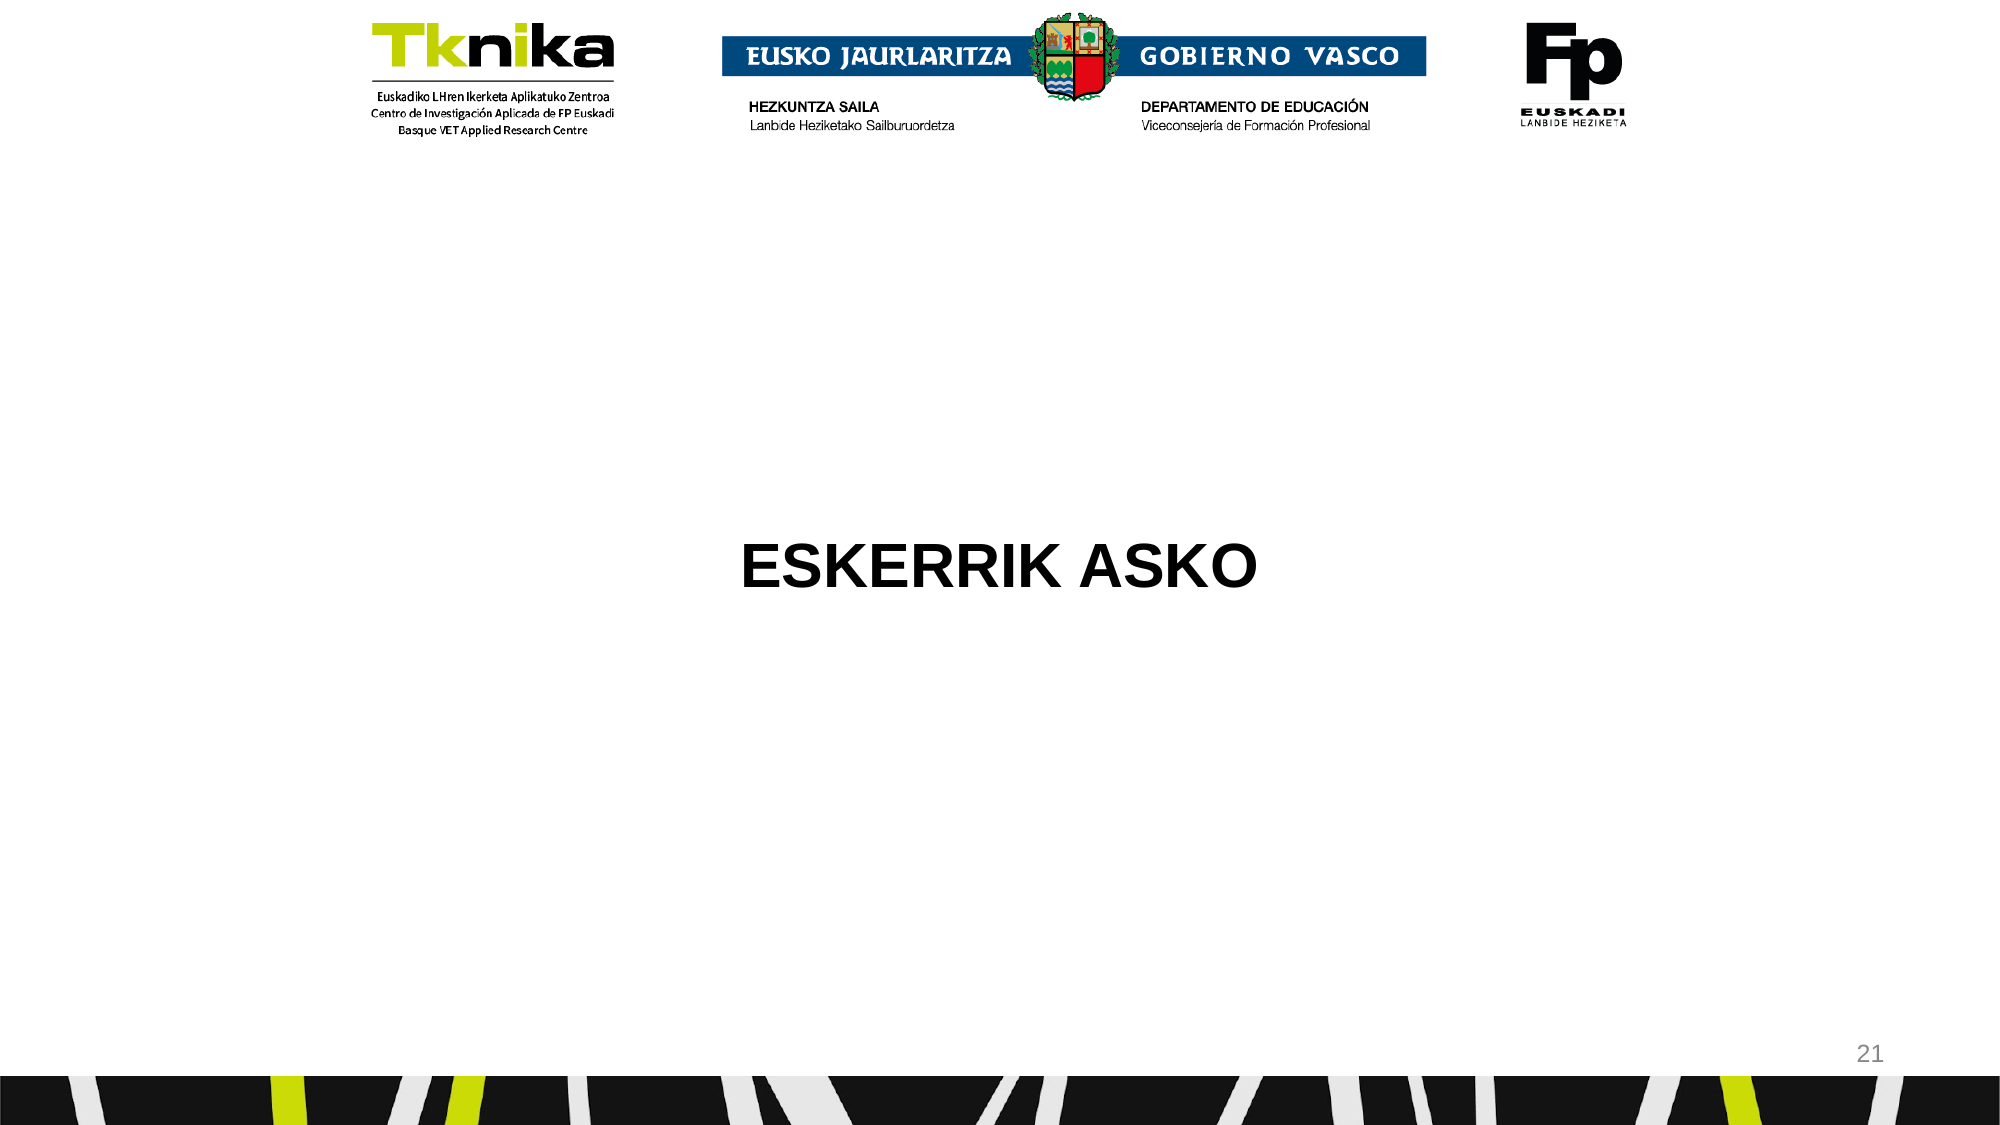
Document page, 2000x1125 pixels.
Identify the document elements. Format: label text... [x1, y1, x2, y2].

slide_number ‹#› [1433, 1022, 1900, 1083]
picture [350, 9, 1650, 144]
picture [0, 1076, 2000, 1125]
title ESKERRIK ASKO [84, 491, 1916, 634]
